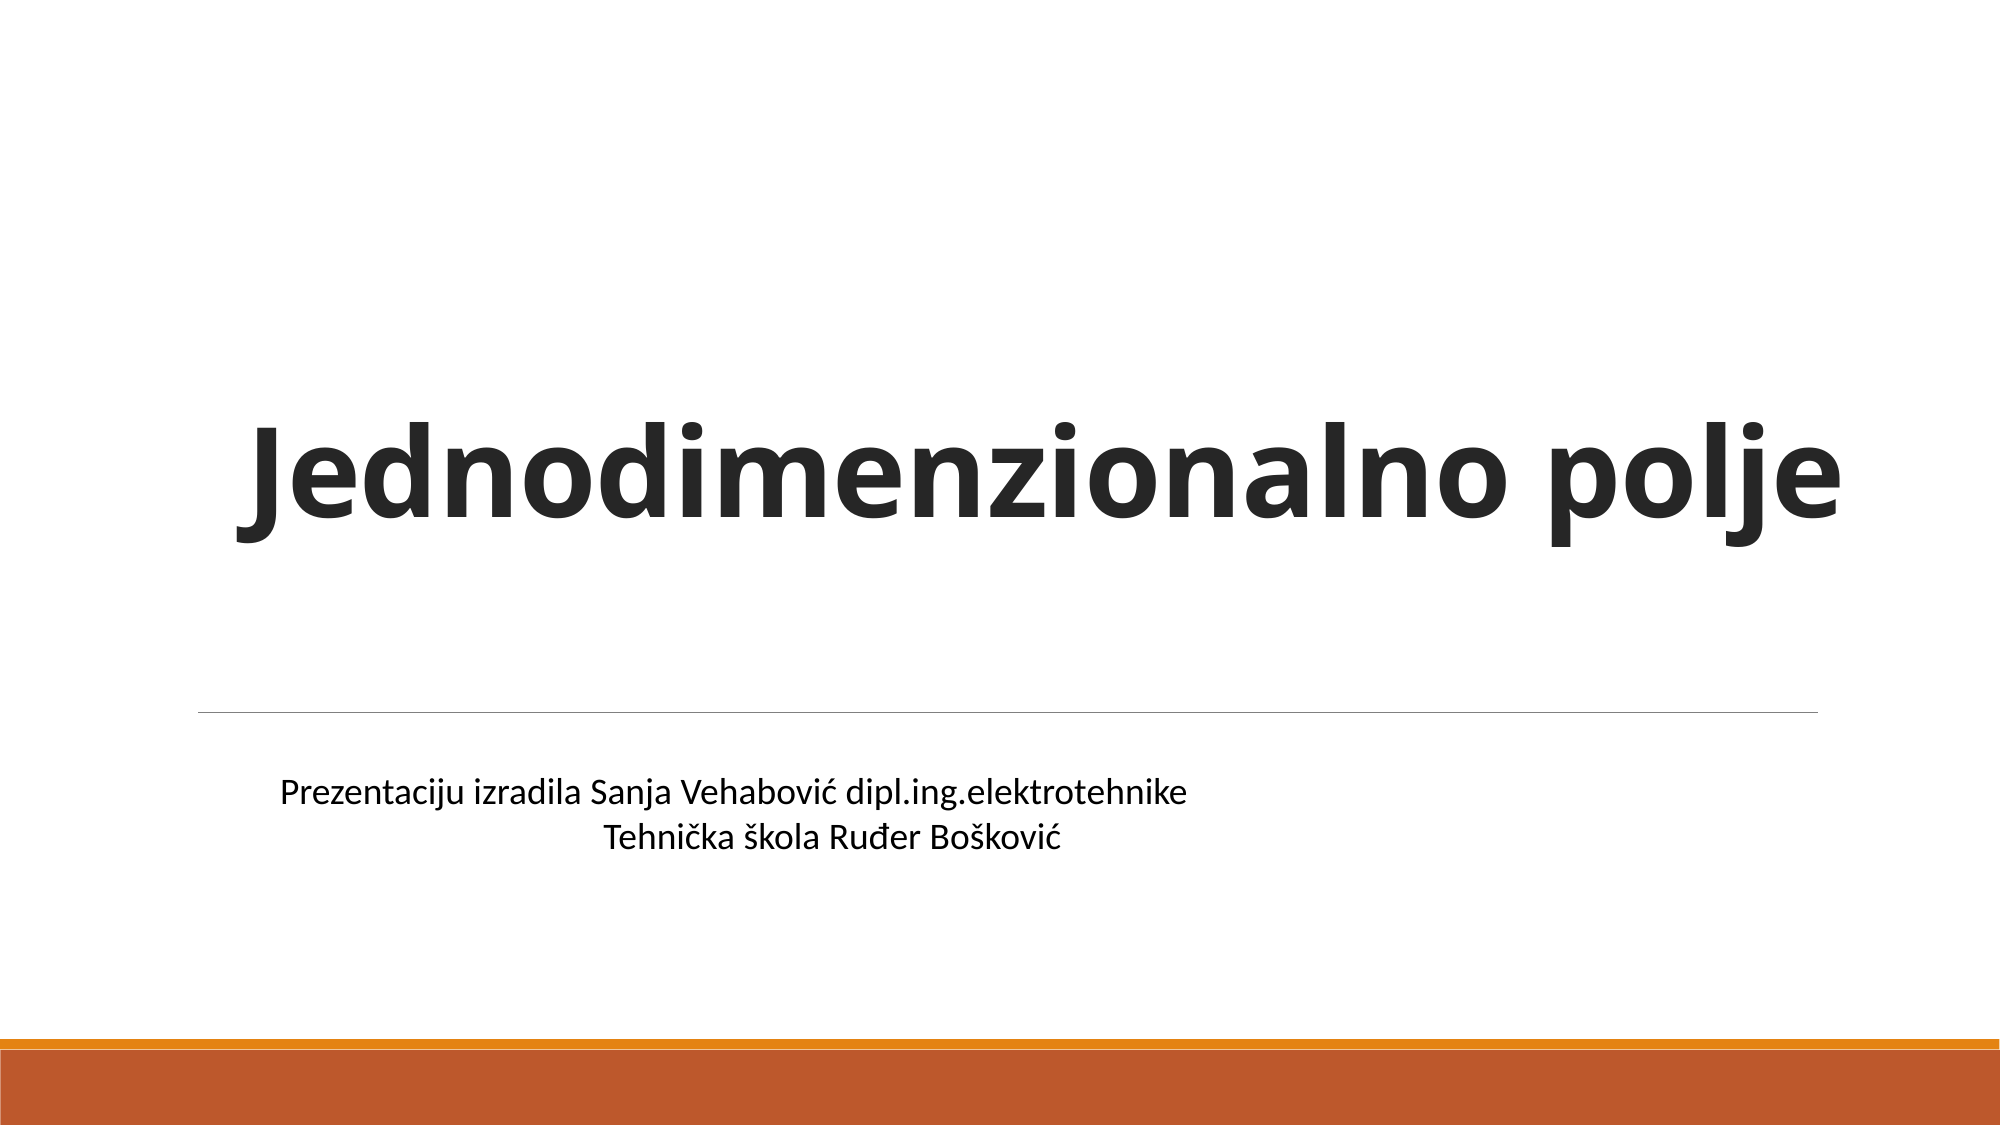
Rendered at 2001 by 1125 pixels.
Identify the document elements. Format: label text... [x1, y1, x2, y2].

text_box Prezentaciju izradila Sanja Vehabović dipl.ing.elektrotehnike Tehnička škola Ruđer Bošković [265, 759, 1266, 865]
title Jednodimenzionalno polje [231, 67, 1928, 653]
